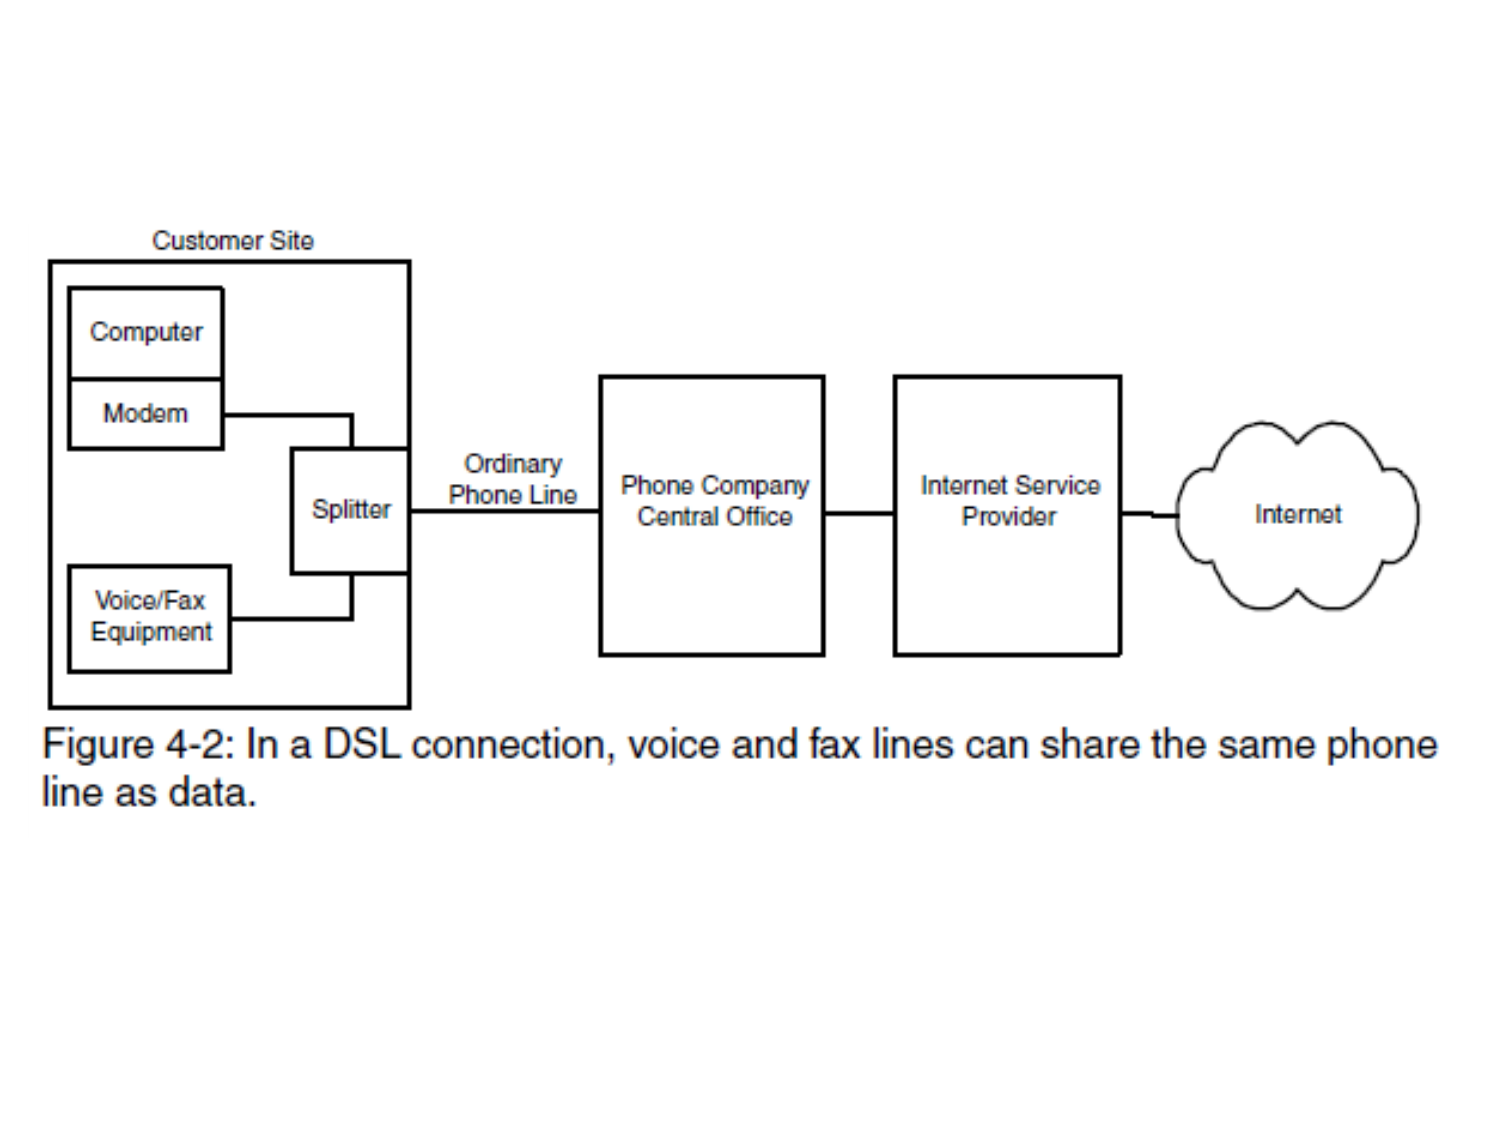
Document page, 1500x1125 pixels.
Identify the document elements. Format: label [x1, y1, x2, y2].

picture [27, 224, 1476, 838]
